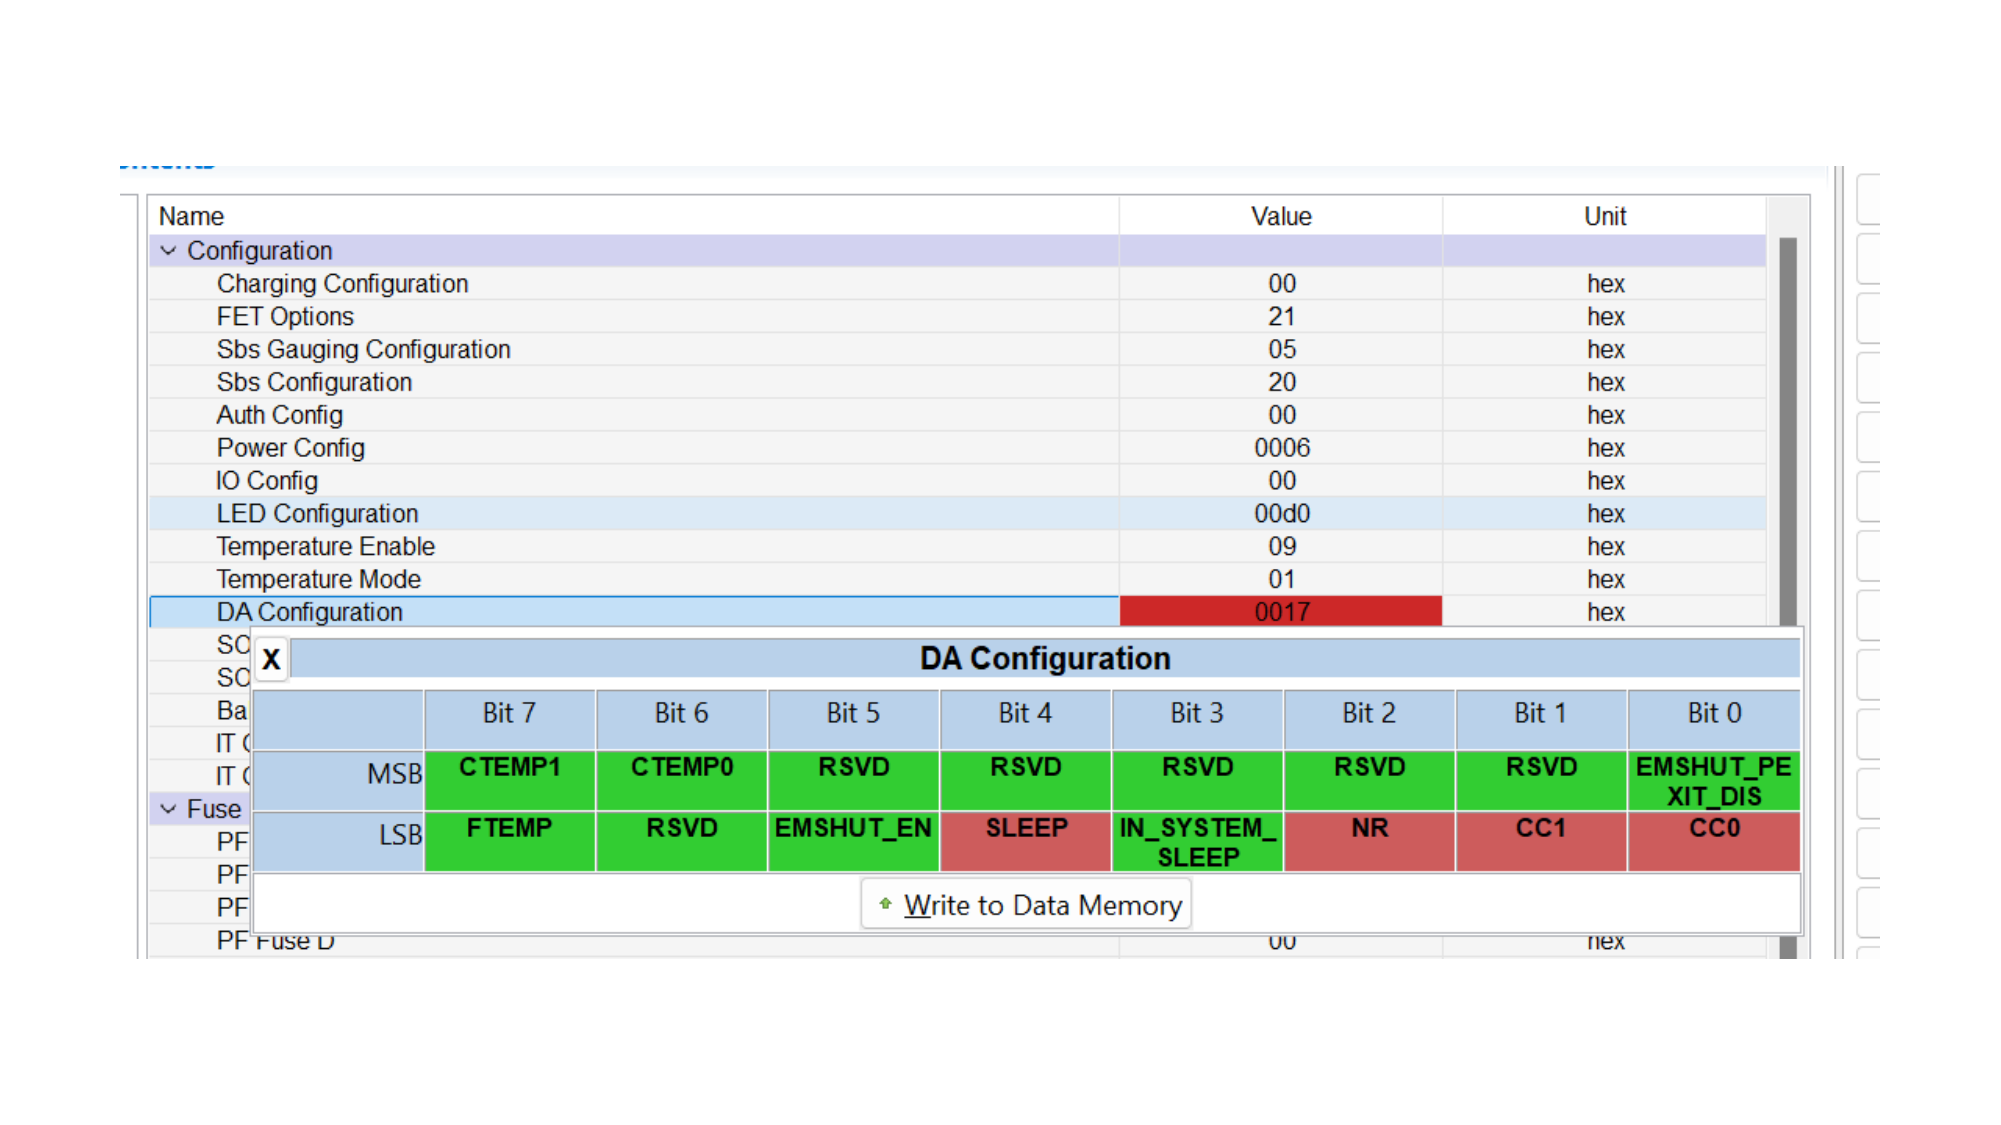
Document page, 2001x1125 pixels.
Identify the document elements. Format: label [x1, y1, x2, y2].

picture [120, 166, 1880, 959]
